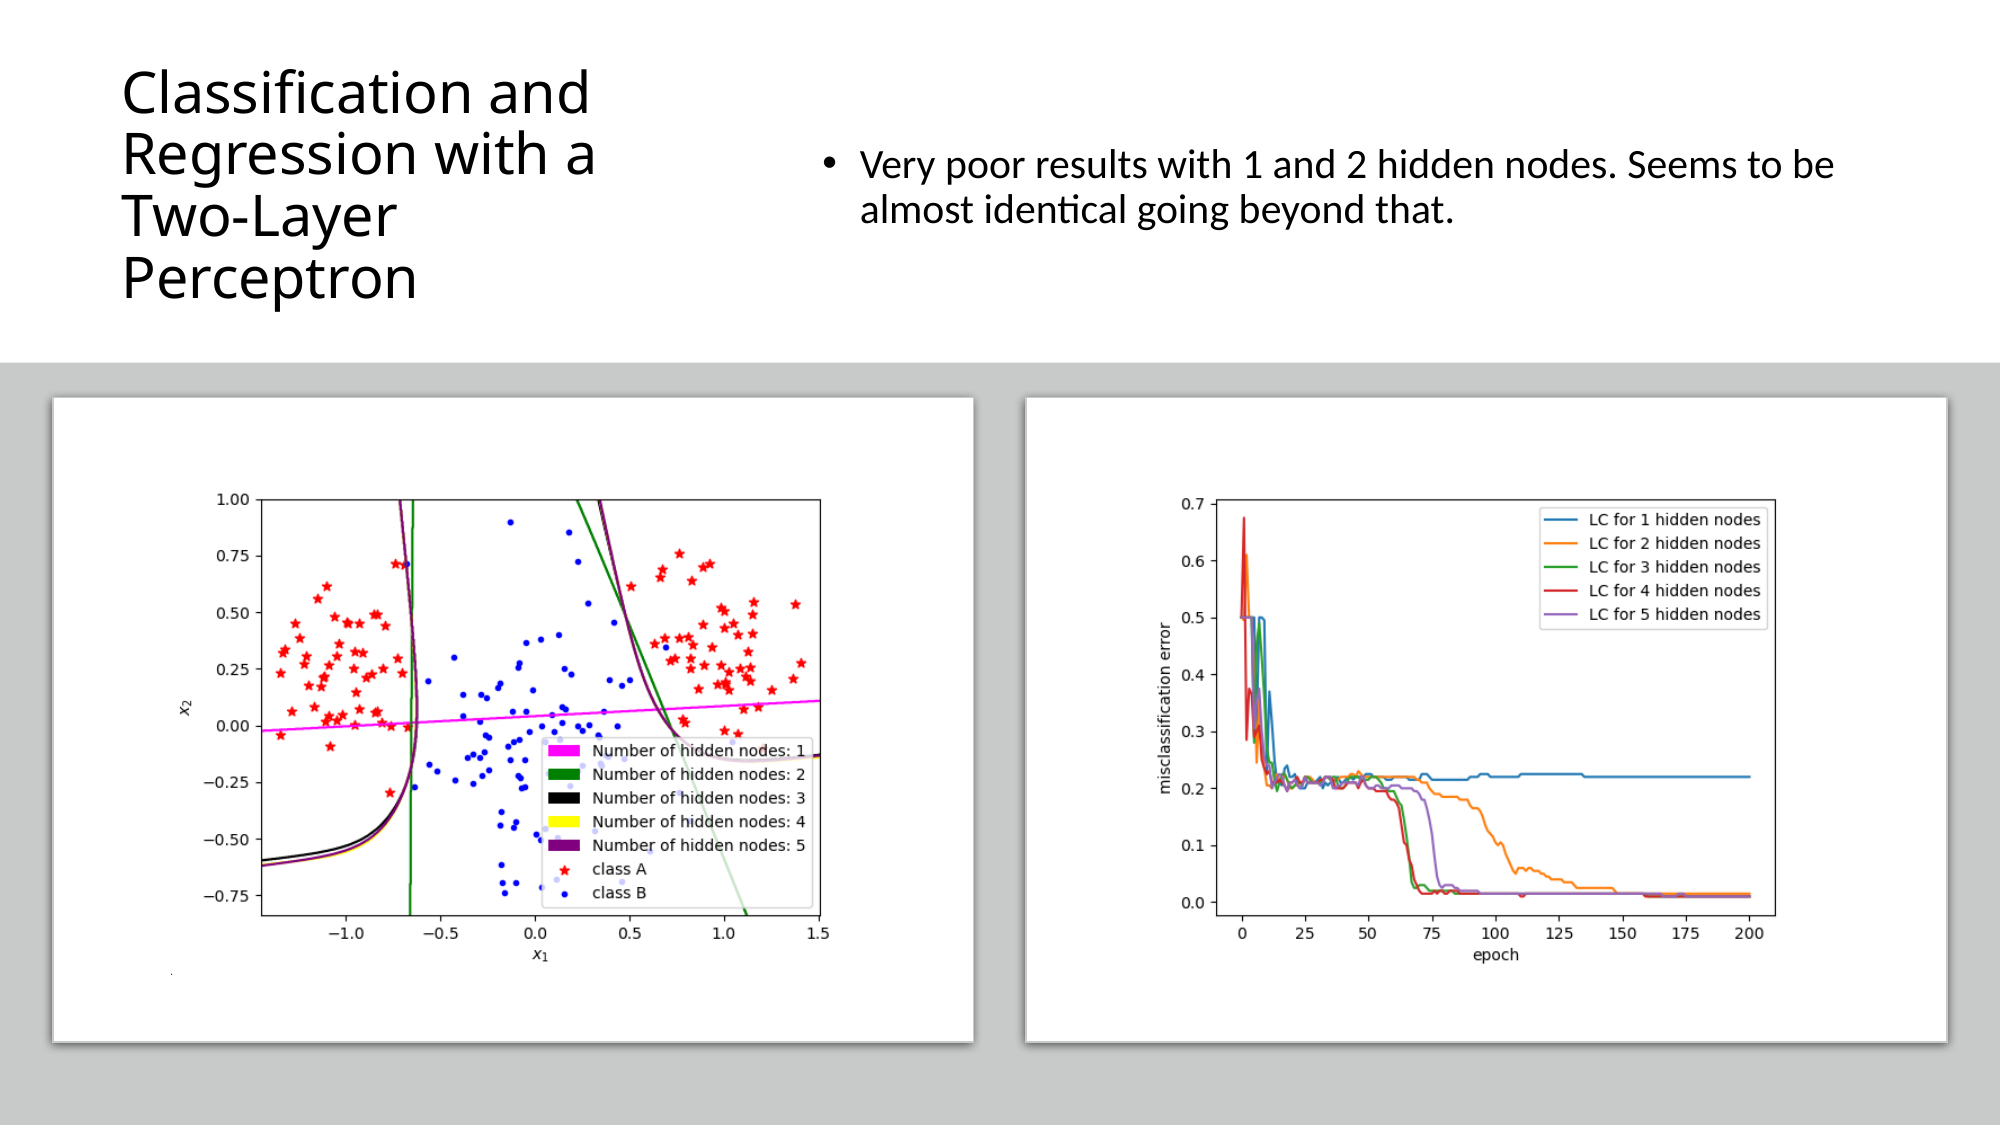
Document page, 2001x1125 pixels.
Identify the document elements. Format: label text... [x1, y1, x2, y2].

text_box Very poor results with 1 and 2 hidden nodes. Seems to be almost identical going beyond that. [797, 55, 1893, 319]
text_box [0, 362, 2000, 1125]
title Classification and Regression with a Two-Layer Perceptron [106, 55, 711, 320]
text_box [52, 396, 975, 1043]
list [171, 434, 892, 975]
picture [1126, 434, 1847, 975]
text_box [1025, 396, 1948, 1043]
